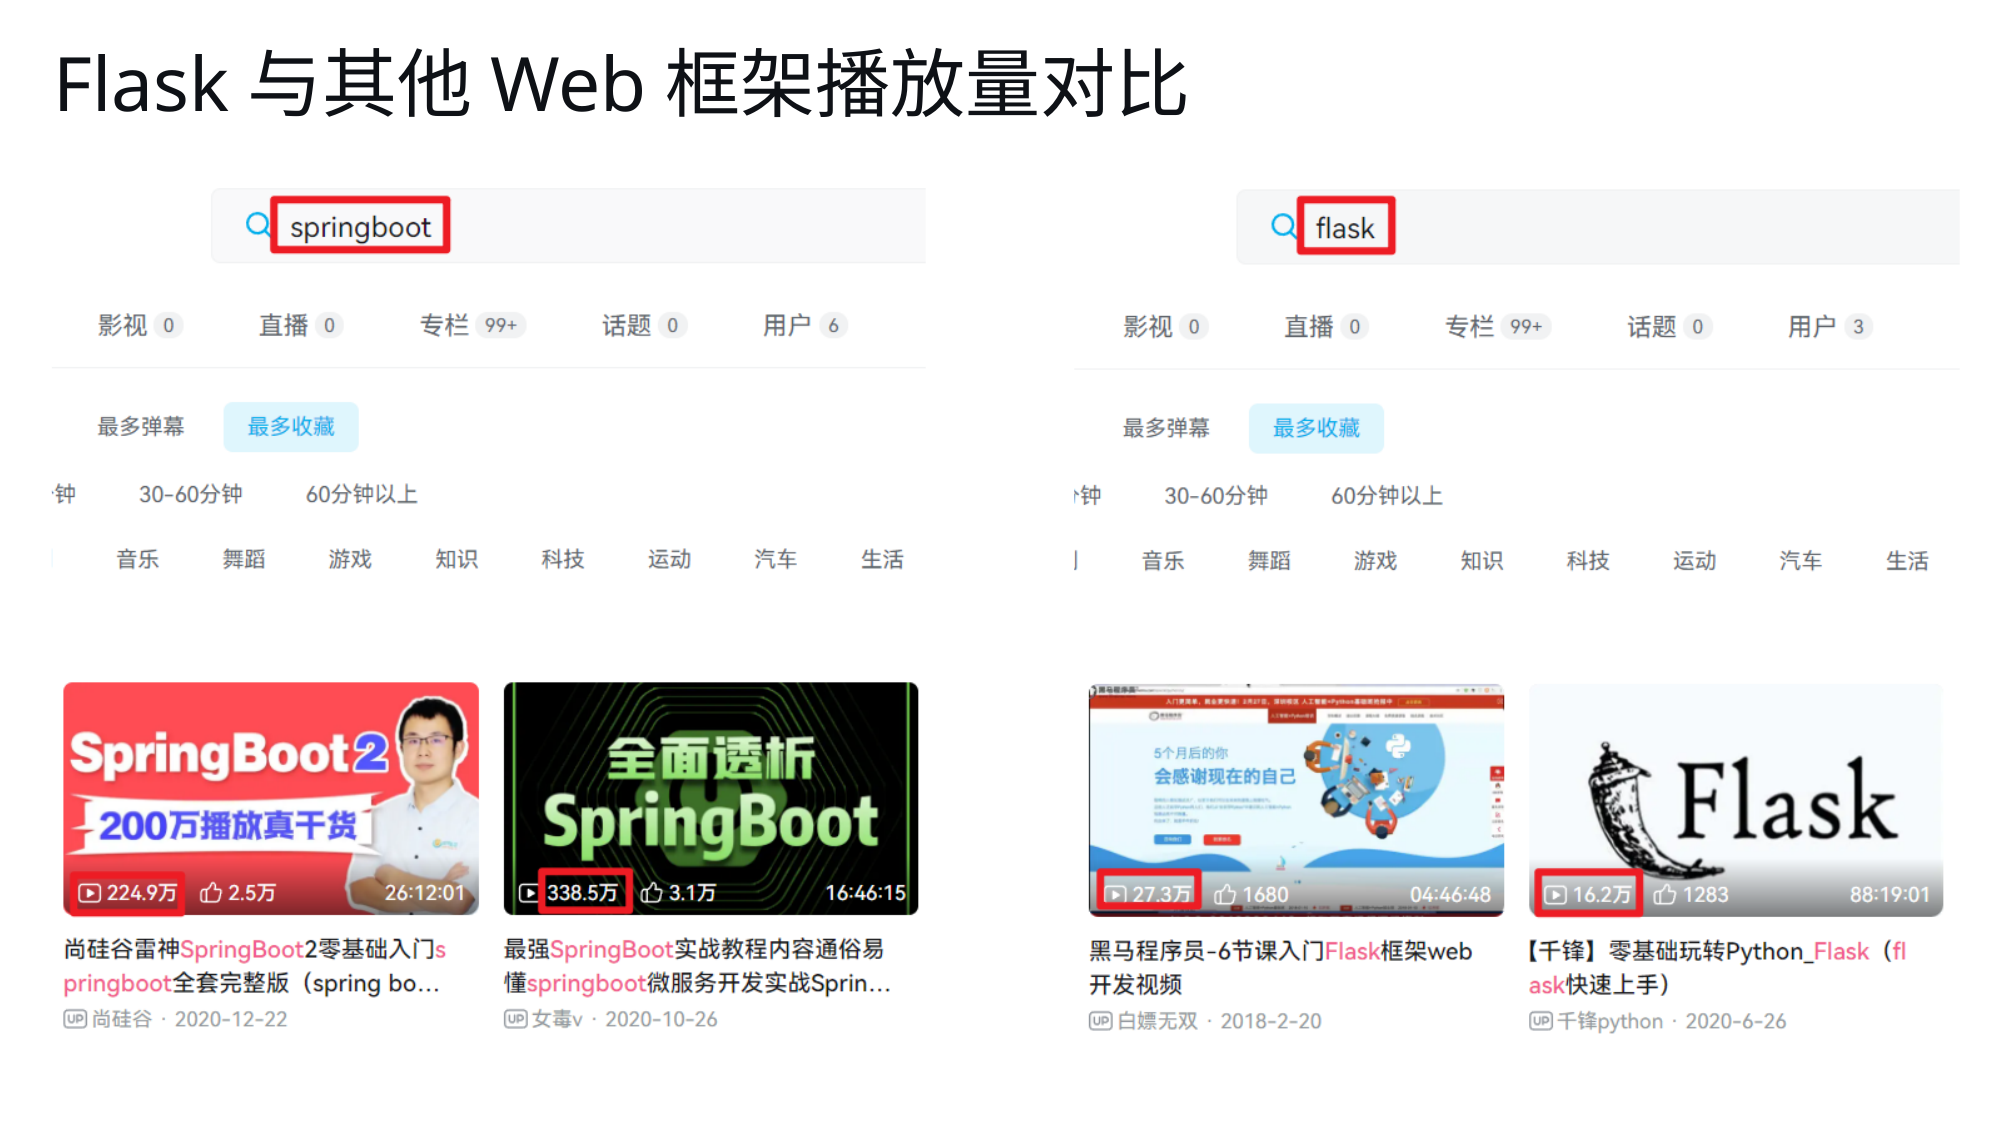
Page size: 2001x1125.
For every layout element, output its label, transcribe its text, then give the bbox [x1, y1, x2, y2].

text_box Flask与其他Web框架播放量对比 [38, 29, 1211, 135]
picture [1074, 182, 1960, 1046]
picture [51, 182, 926, 1054]
